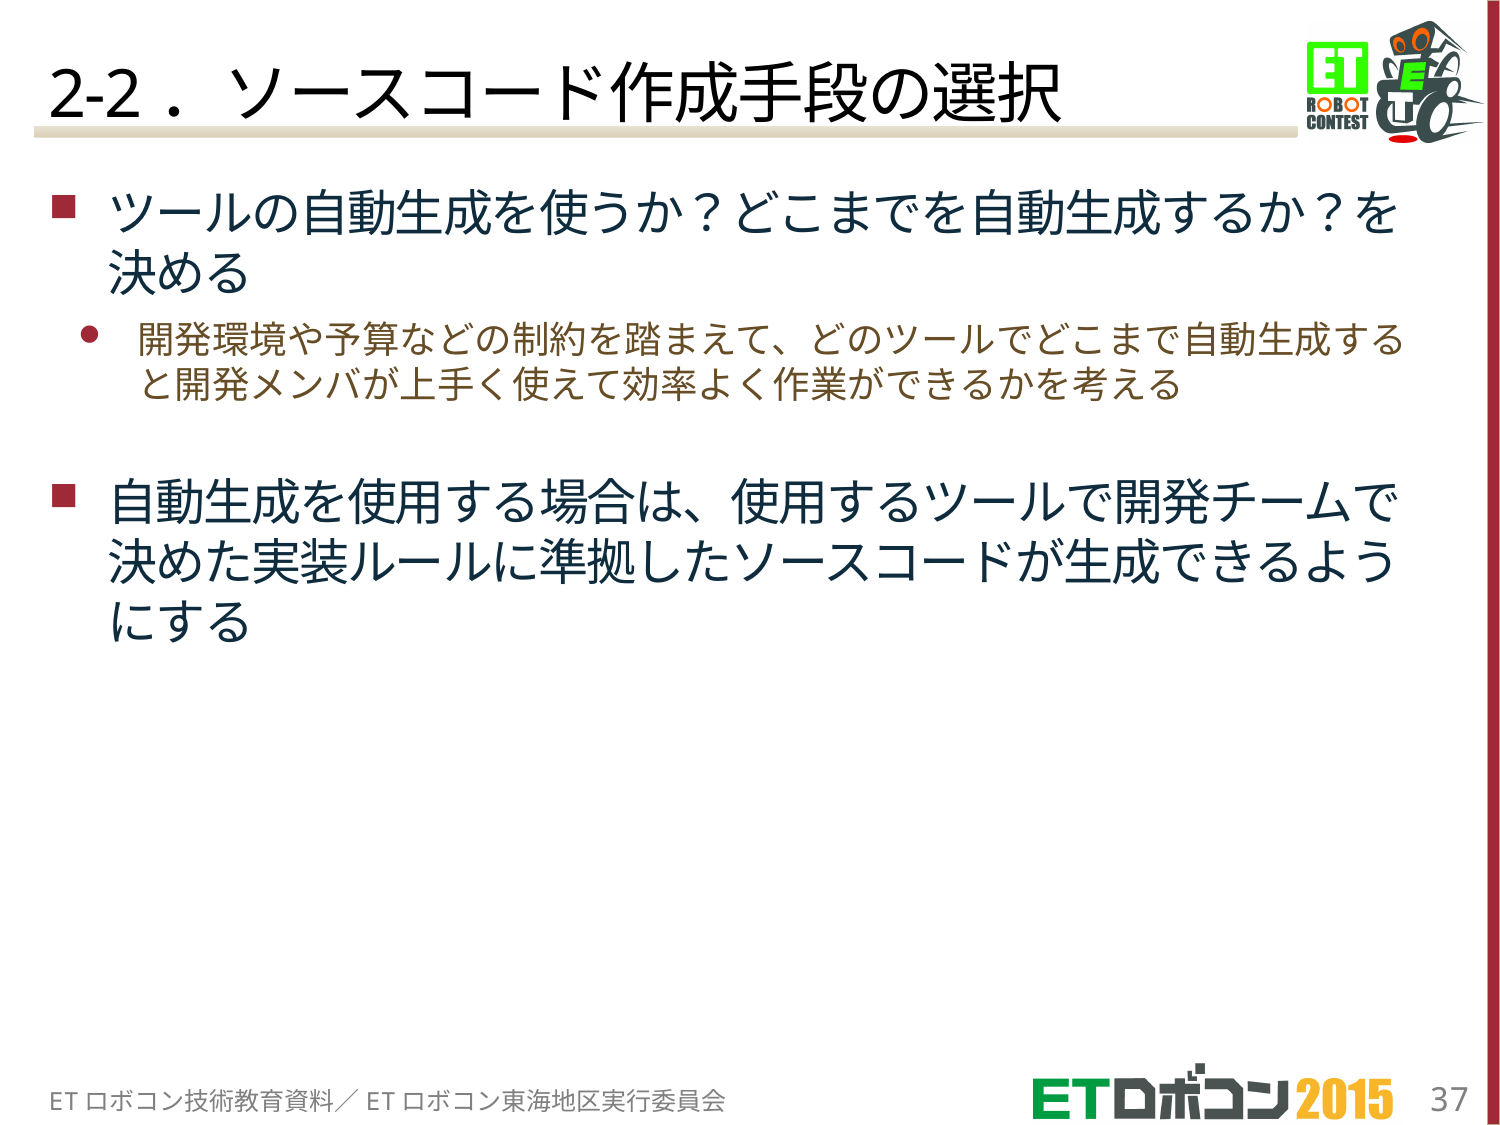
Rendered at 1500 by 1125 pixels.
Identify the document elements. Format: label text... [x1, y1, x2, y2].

footer ETロボコン技術教育資料／ETロボコン東海地区実行委員会 [33, 1063, 750, 1124]
picture [1029, 1060, 1405, 1125]
slide_number 37 [1395, 1067, 1485, 1124]
title 2-2．ソースコード作成手段の選択 [33, 30, 1396, 139]
picture [1307, 21, 1484, 143]
list ツールの自動生成を使うか？どこまでを自動生成するか？を決める 開発環境や予算などの制約を踏まえて、どのツールでどこまで自動生成すると開発メンバが上手く使えて効率よく作業ができるかを考える 自動生成を使用する場合は、使用するツールで開発チームで決めた実装ルールに準拠したソースコードが生成できるようにする 実装ルールと合わない場合は、ツールの生成ルールをカスタマイズする カスタマイズでは対応しきれないものは、生成したソースコードに合わせて実装モデルを変更したり、実装ルールを見直したりする 実際の開発現場では、ツールを使って手作業を減らしモデルを検討する時間が取れるように工夫することも大切 [33, 174, 1459, 1057]
